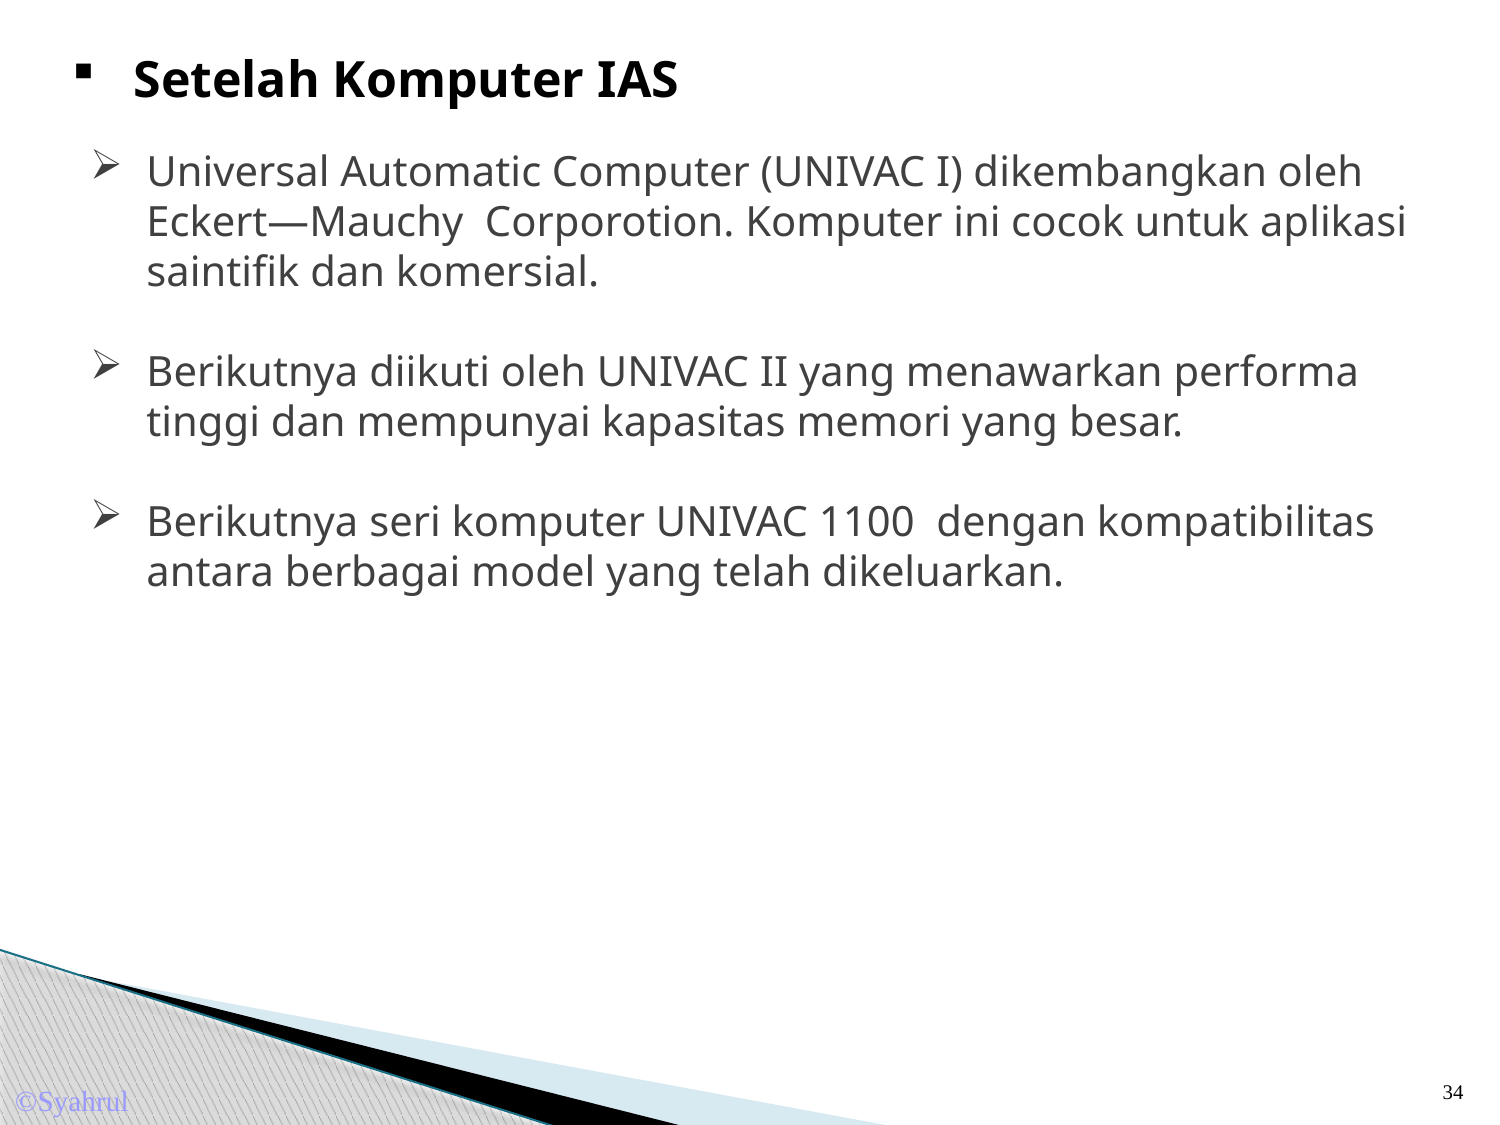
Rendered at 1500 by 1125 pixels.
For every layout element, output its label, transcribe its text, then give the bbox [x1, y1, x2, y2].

text_box Setelah Komputer IAS [57, 40, 708, 116]
slide_number 34 [1418, 1051, 1479, 1112]
text_box Universal Automatic Computer (UNIVAC I) dikembangkan oleh Eckert—Mauchy Corporotion. Komputer ini cocok untuk aplikasi saintifik dan komersial. Berikutnya diikuti oleh UNIVAC II yang menawarkan performa tinggi dan mempunyai kapasitas memori yang besar. Berikutnya seri komputer UNIVAC 1100 dengan kompatibilitas antara berbagai model yang telah dikeluarkan. [75, 137, 1459, 803]
